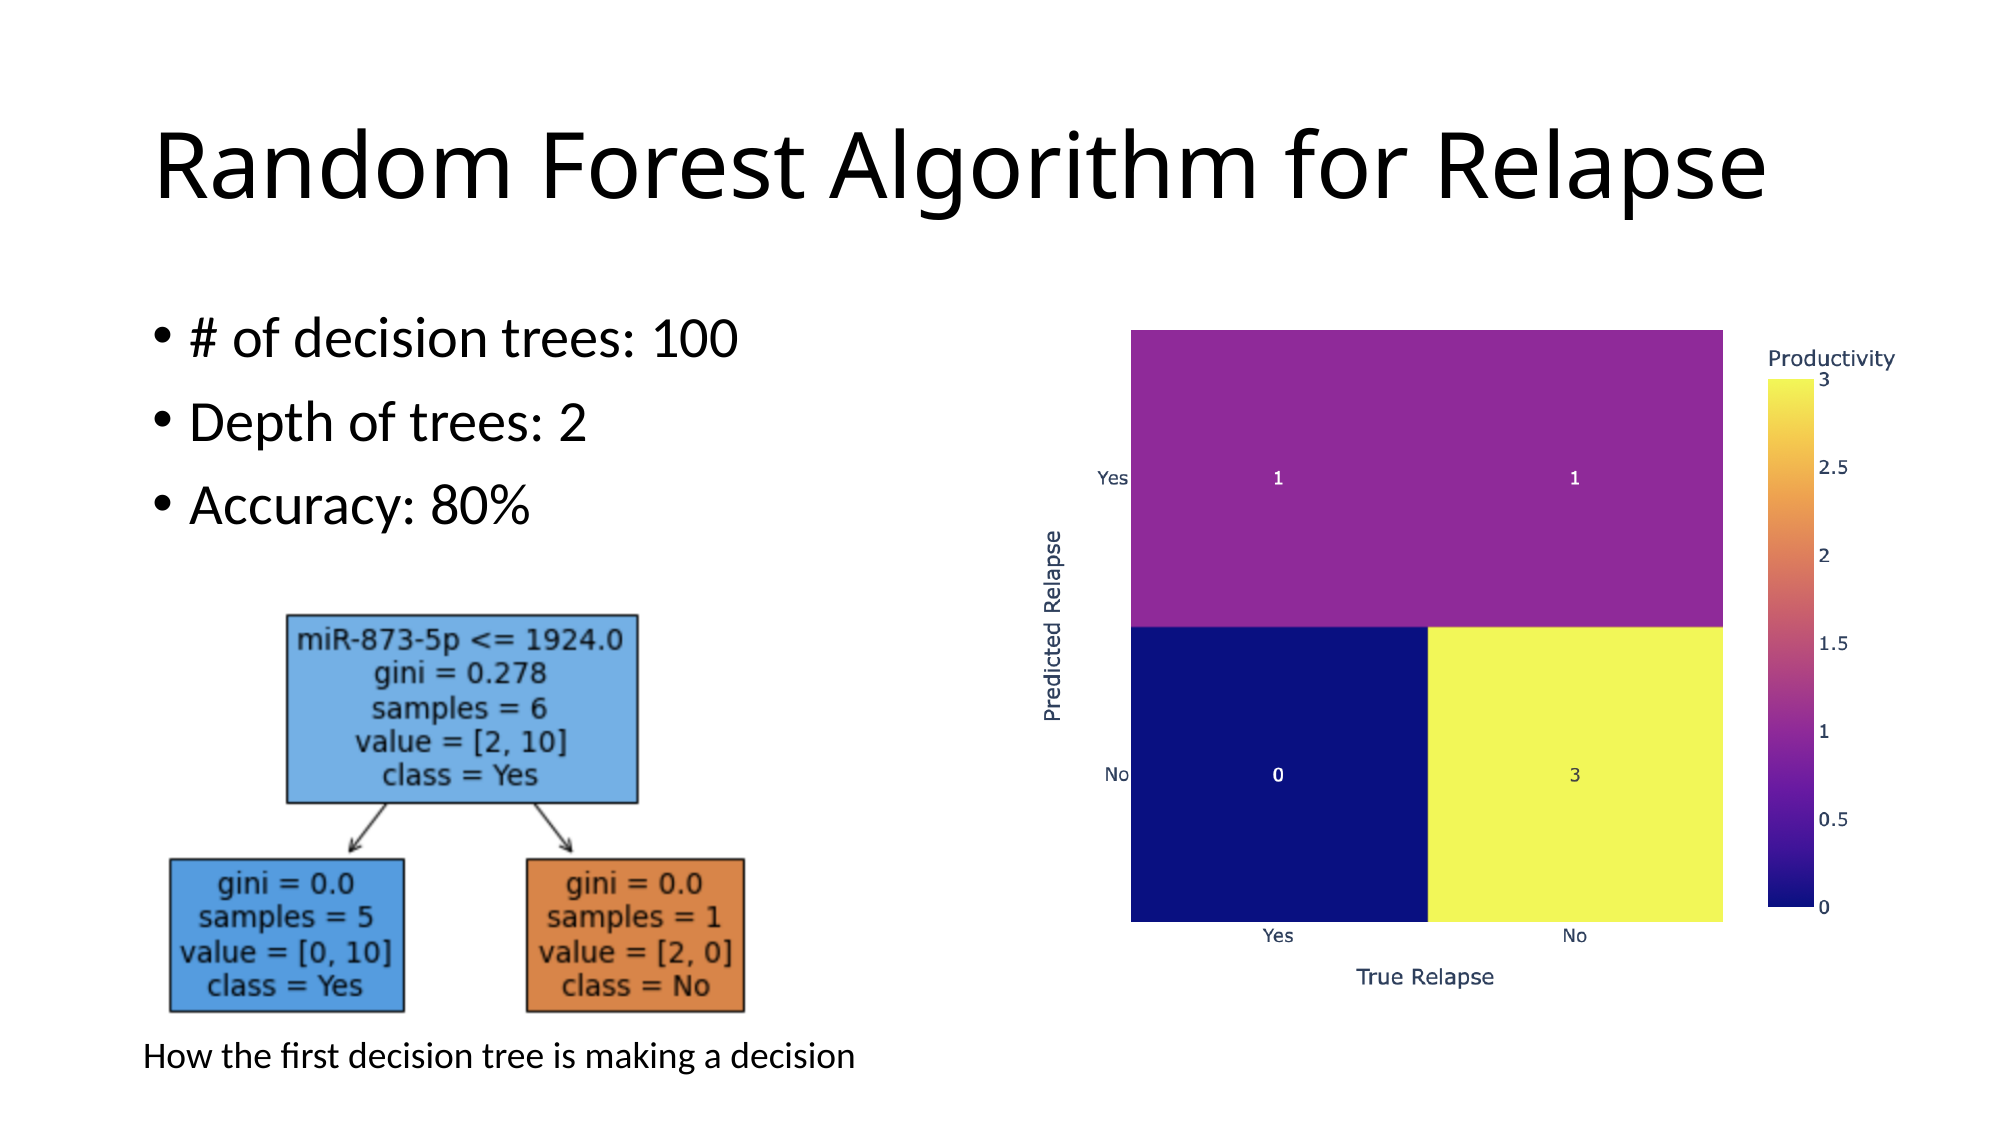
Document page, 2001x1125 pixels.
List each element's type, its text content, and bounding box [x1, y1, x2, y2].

picture [162, 606, 769, 1046]
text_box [1031, 315, 1912, 998]
list # of decision trees: 100 Depth of trees: 2 Accuracy: 80% [137, 299, 794, 1014]
text_box How the first decision tree is making a decision [128, 1023, 872, 1084]
title Random Forest Algorithm for Relapse [137, 59, 1863, 278]
